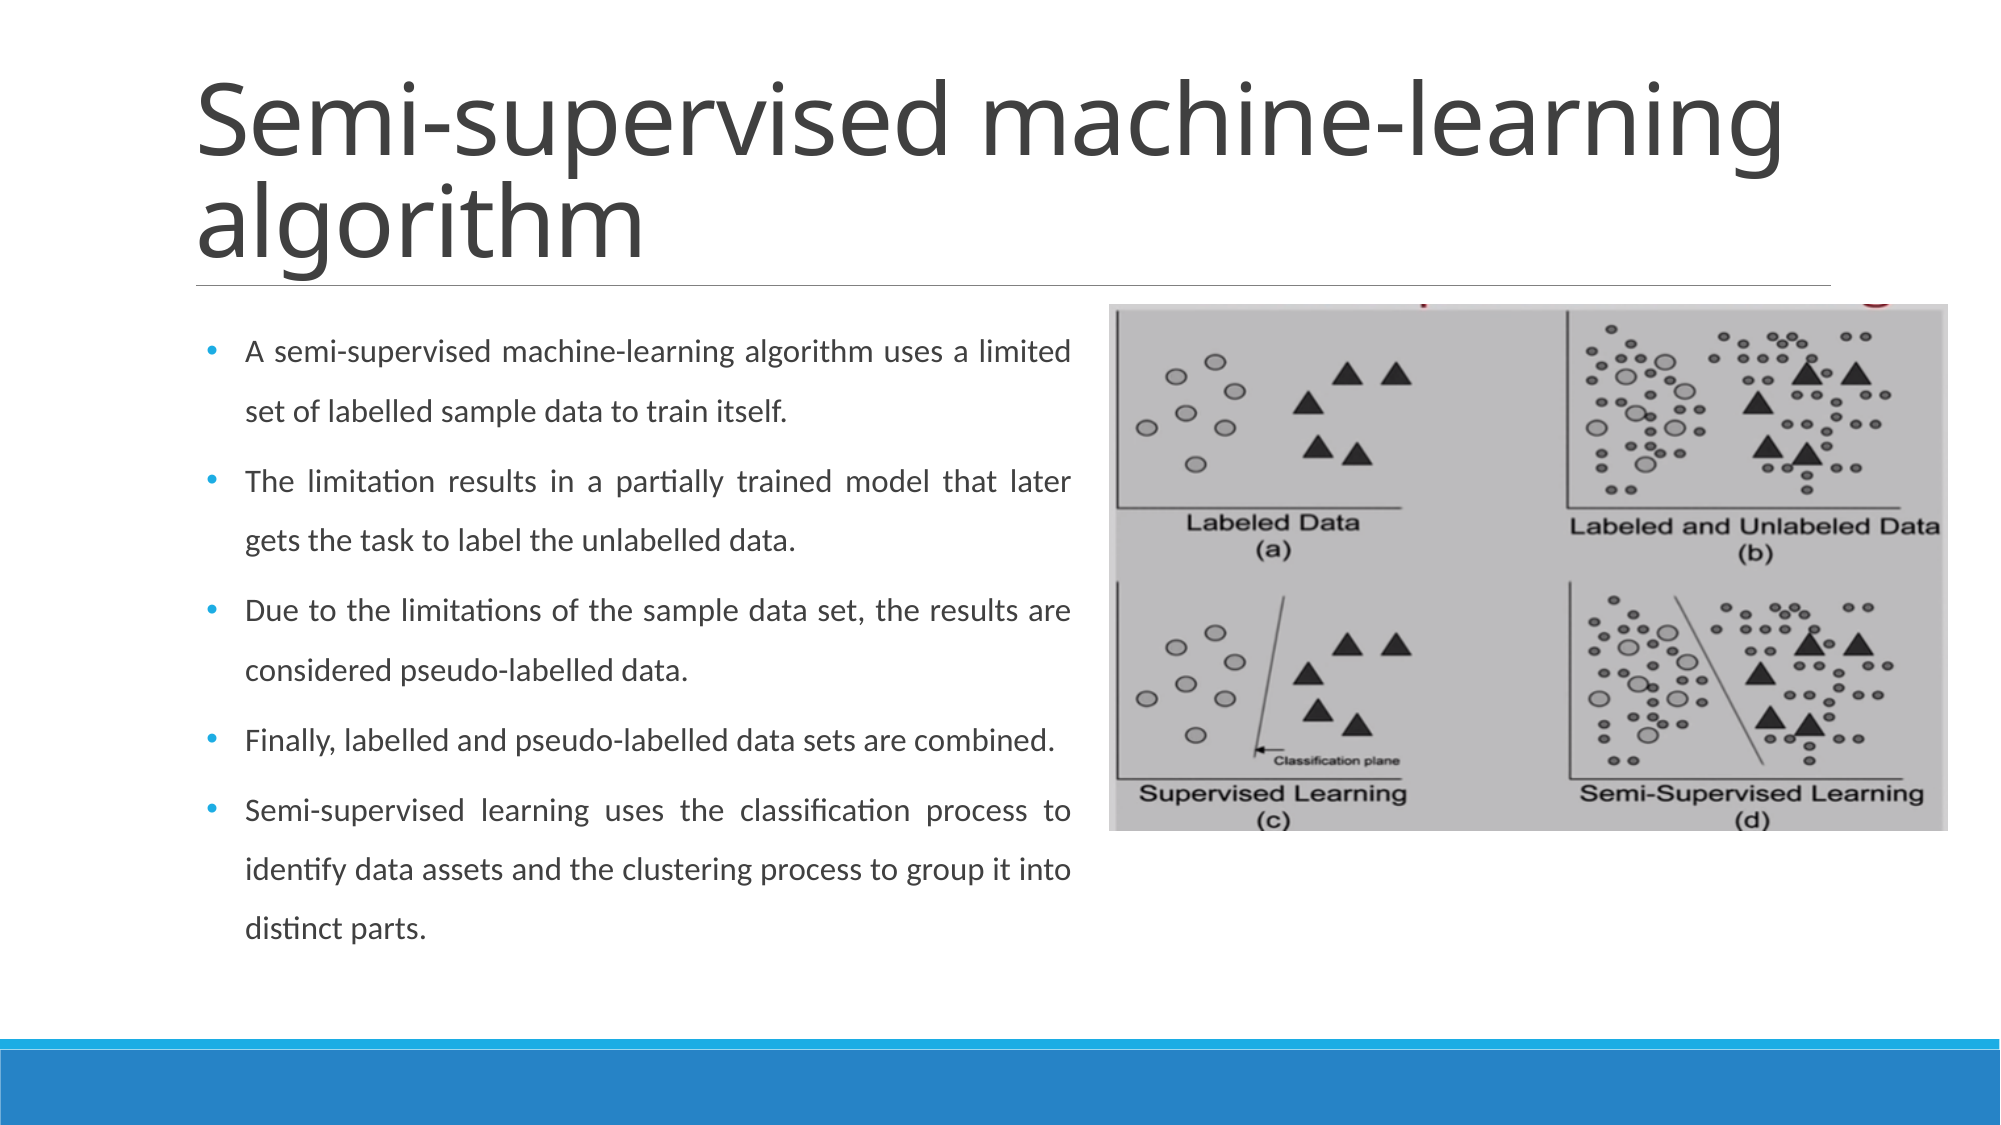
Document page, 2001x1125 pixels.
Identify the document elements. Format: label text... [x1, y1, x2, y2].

list A semi-supervised machine-learning algorithm uses a limited set of labelled sample data to train itself. The limitation results in a partially trained model that later gets the task to label the unlabelled data. Due to the limitations of the sample data set, the results are considered pseudo-labelled data. Finally, labelled and pseudo-labelled data sets are combined. Semi-supervised learning uses the classification process to identify data assets and the clustering process to group it into distinct parts. [180, 302, 1074, 963]
picture [1108, 303, 1949, 831]
title Semi-supervised machine-learning algorithm [180, 47, 1830, 285]
